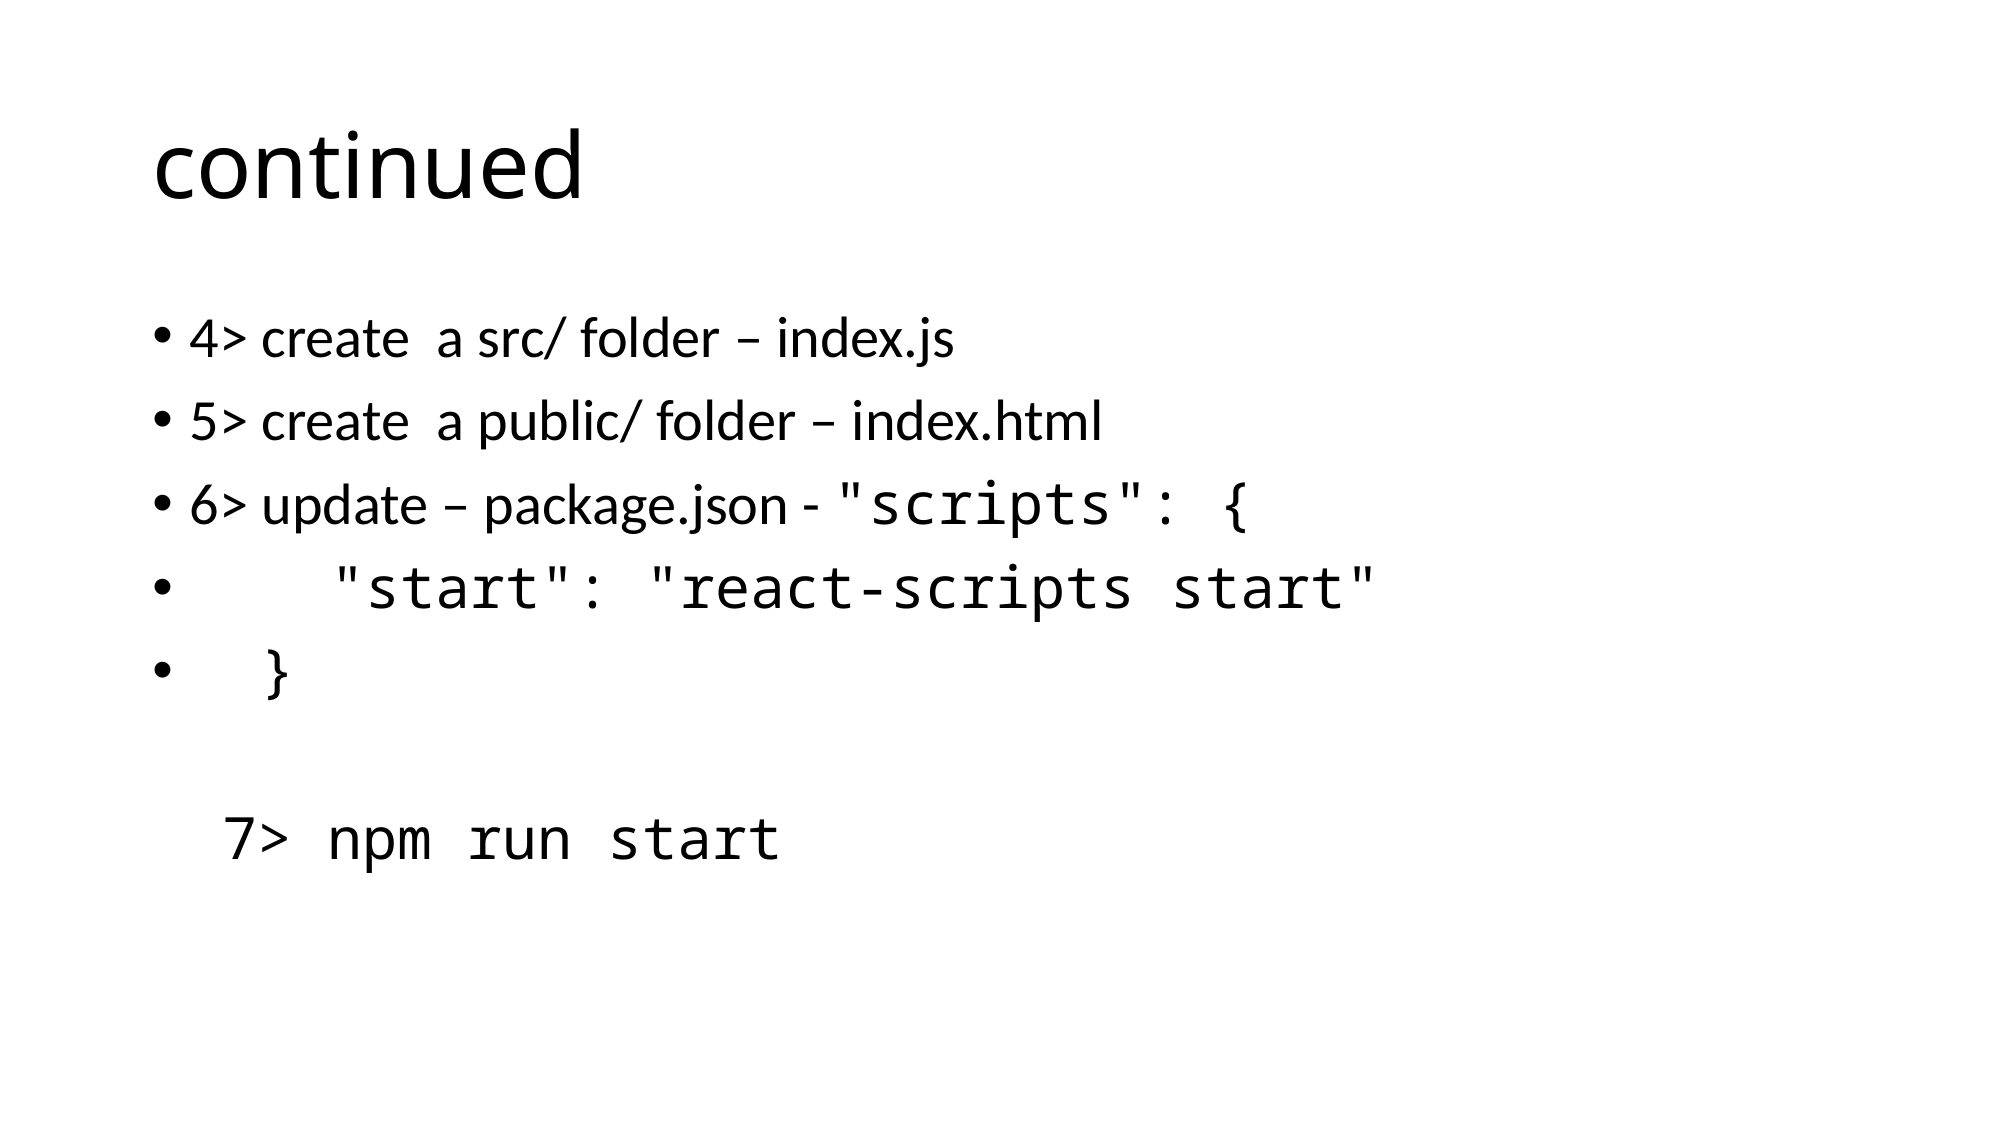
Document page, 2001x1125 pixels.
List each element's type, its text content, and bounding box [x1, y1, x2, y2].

title continued [137, 59, 1863, 278]
list 4> create a src/ folder – index.js 5> create a public/ folder – index.html 6> update – package.json - "scripts": { "start": "react-scripts start" } 7> npm run start [137, 299, 1863, 1014]
